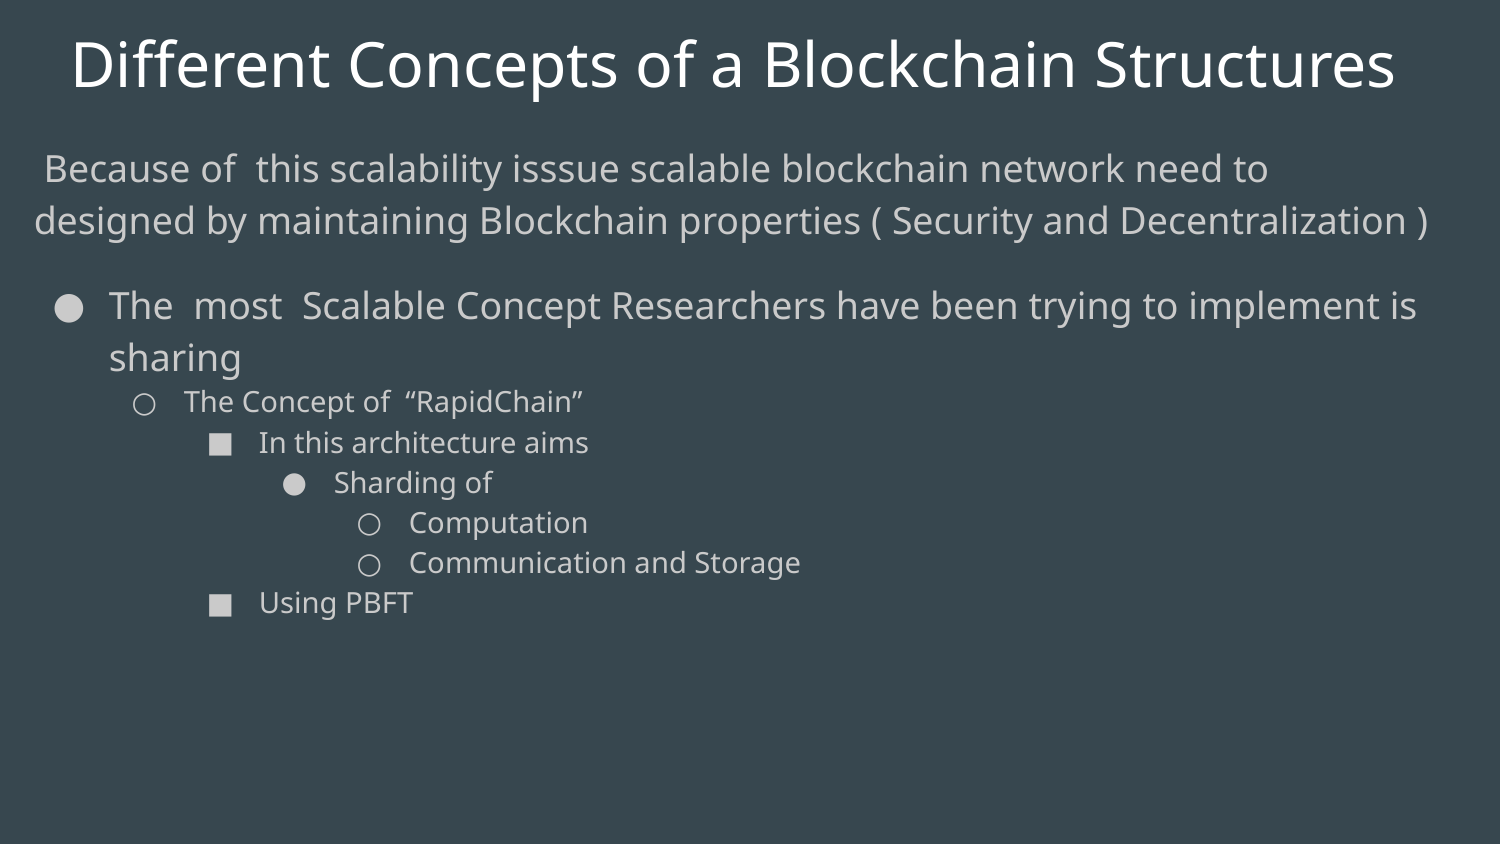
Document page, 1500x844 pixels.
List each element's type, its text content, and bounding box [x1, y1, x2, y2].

list Because of this scalability isssue scalable blockchain network need to designed by maintaining Blockchain properties ( Security and Decentralization ) The most Scalable Concept Researchers have been trying to implement is sharing The Concept of “RapidChain” In this architecture aims Sharding of Computation Communication and Storage Using PBFT [18, 123, 1449, 817]
title Different Concepts of a Blockchain Structures [35, 10, 1434, 105]
